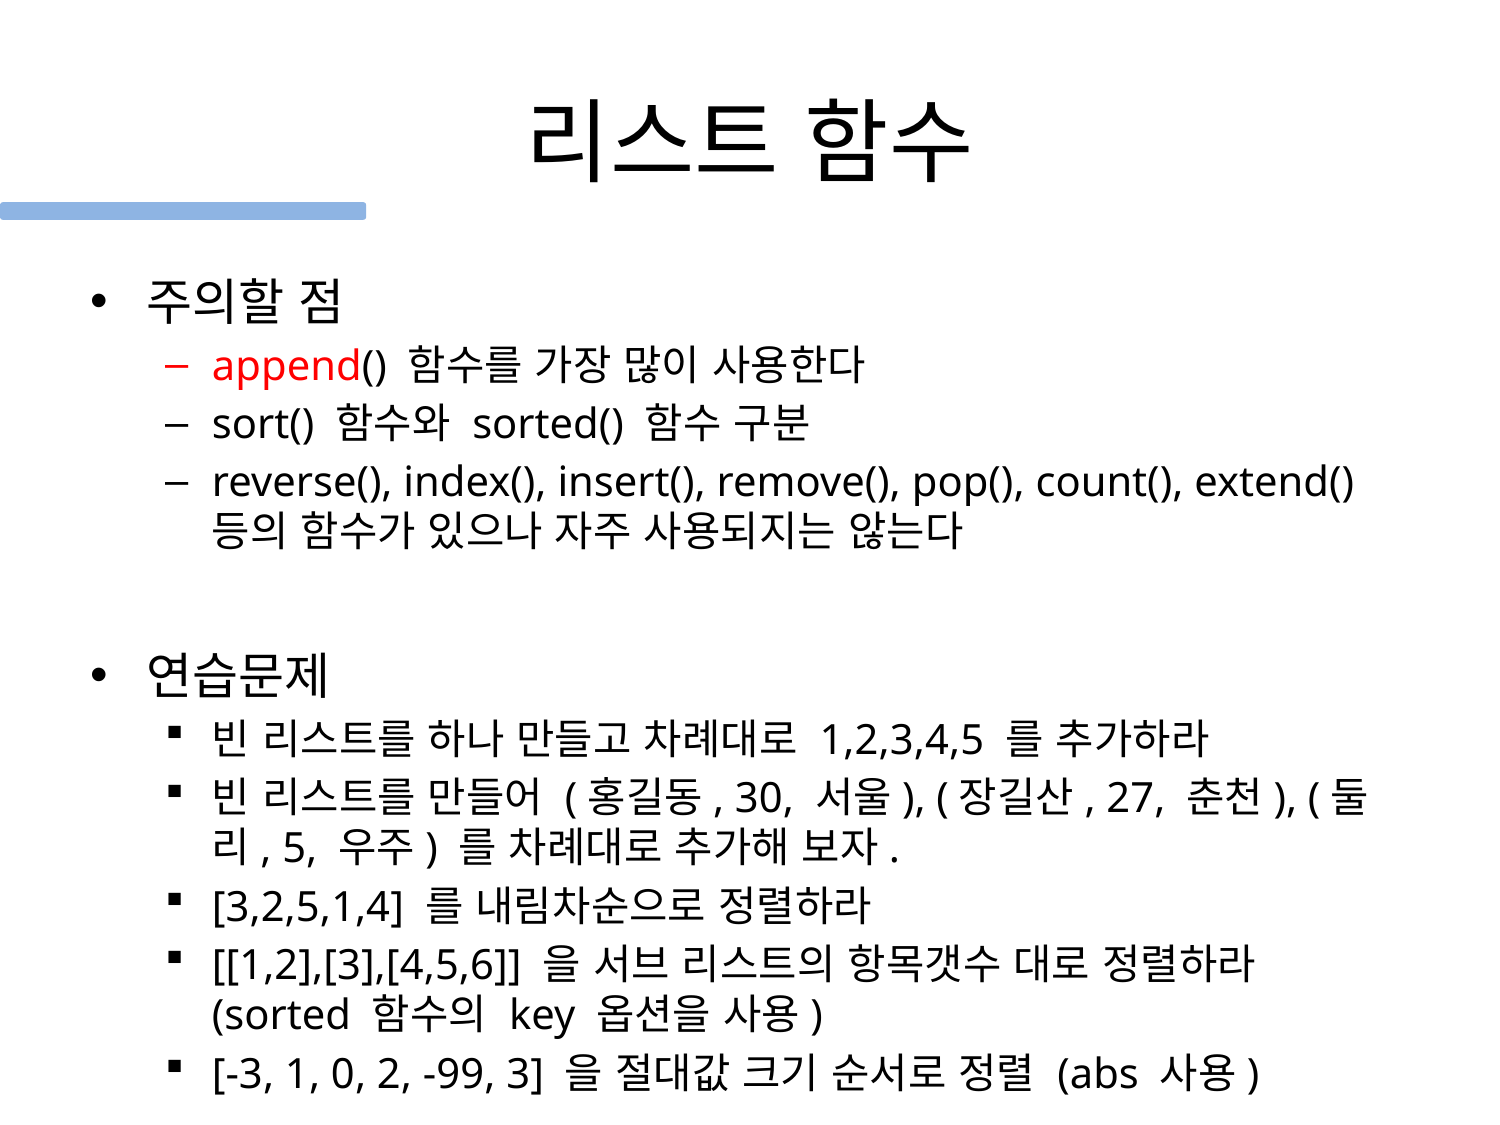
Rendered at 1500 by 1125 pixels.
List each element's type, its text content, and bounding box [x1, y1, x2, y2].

title 리스트 함수 [75, 45, 1425, 233]
text_box [0, 200, 369, 222]
list 주의할 점 append() 함수를 가장 많이 사용한다 sort() 함수와 sorted() 함수 구분 reverse(), index(), insert(), remove(), pop(), count(), extend() 등의 함수가 있으나 자주 사용되지는 않는다 연습문제 빈 리스트를 하나 만들고 차례대로 1,2,3,4,5 를 추가하라 빈 리스트를 만들어 (홍길동, 30, 서울), (장길산, 27, 춘천), (둘리, 5, 우주) 를 차례대로 추가해 보자. [3,2,5,1,4] 를 내림차순으로 정렬하라 [[1,2],[3],[4,5,6]] 을 서브 리스트의 항목갯수 대로 정렬하라 (sorted 함수의 key 옵션을 사용) [-3, 1, 0, 2, -99, 3] 을 절대값 크기 순서로 정렬 (abs 사용) [75, 262, 1425, 1071]
